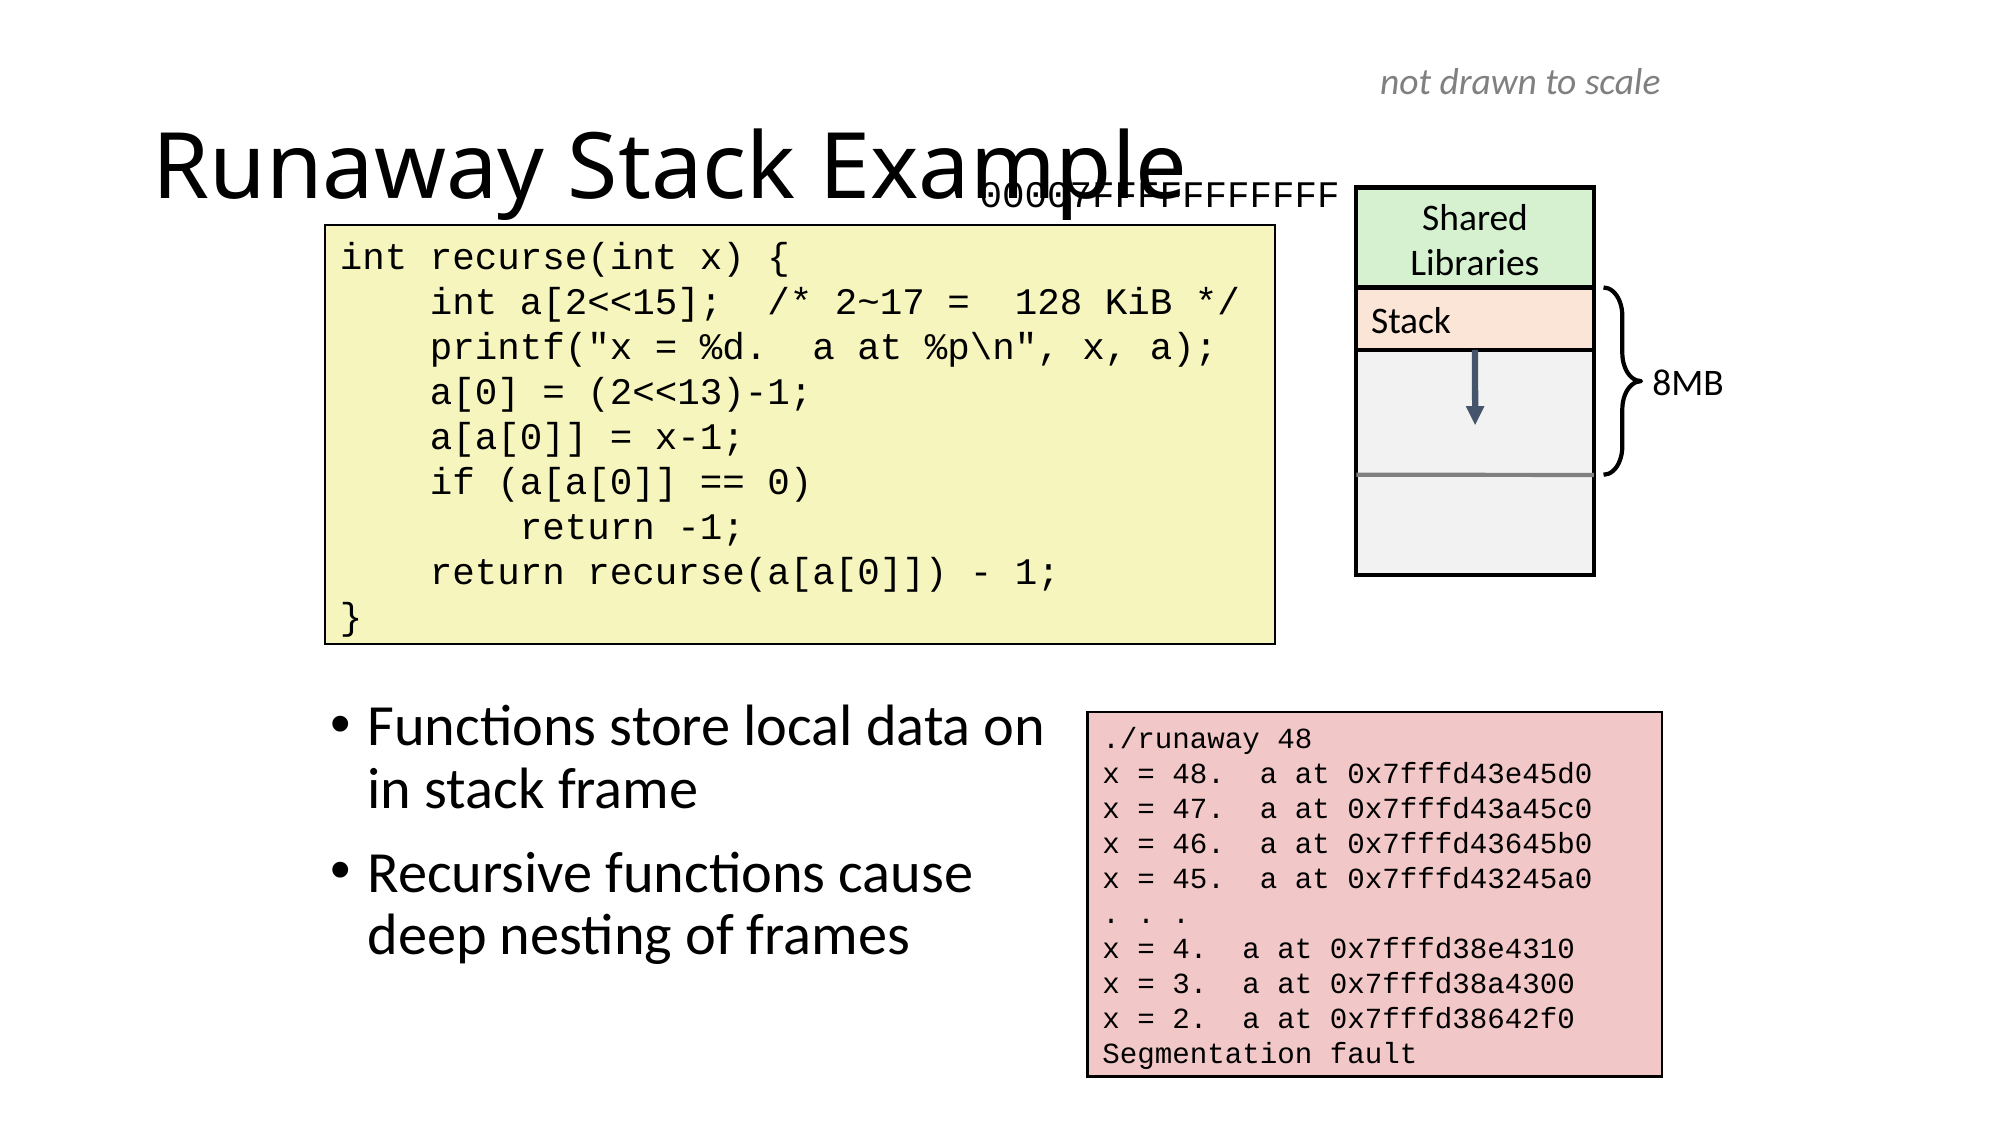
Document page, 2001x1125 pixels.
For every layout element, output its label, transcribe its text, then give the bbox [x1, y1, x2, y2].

text_box 8MB [1637, 350, 1739, 411]
title Runaway Stack Example [137, 59, 1863, 278]
text_box [1356, 350, 1594, 472]
text_box int recurse(int x) { int a[2<<15]; /* 2~17 = 128 KiB */ printf("x = %d. a at %p\n", x, a); a[0] = (2<<13)-1; a[a[0]] = x-1; if (a[a[0]] == 0) return -1; return recurse(a[a[0]]) - 1; } [324, 224, 1275, 645]
text_box ./runaway 48 x = 48. a at 0x7fffd43e45d0 x = 47. a at 0x7fffd43a45c0 x = 46. a at 0x7fffd43645b0 x = 45. a at 0x7fffd43245a0 . . . x = 4. a at 0x7fffd38e4310 x = 3. a at 0x7fffd38a4300 x = 2. a at 0x7fffd38642f0 Segmentation fault [1087, 712, 1663, 1077]
text_box [1603, 287, 1637, 475]
text_box Stack [1356, 288, 1594, 350]
list Functions store local data on in stack frame Recursive functions cause deep nesting of frames [315, 687, 1075, 1040]
text_box not drawn to scale [1365, 49, 1676, 110]
text_box [1468, 349, 1482, 425]
text_box Shared Libraries [1356, 187, 1594, 288]
text_box [1356, 477, 1594, 575]
text_box 00007FFFFFFFFFFF [964, 162, 1355, 223]
